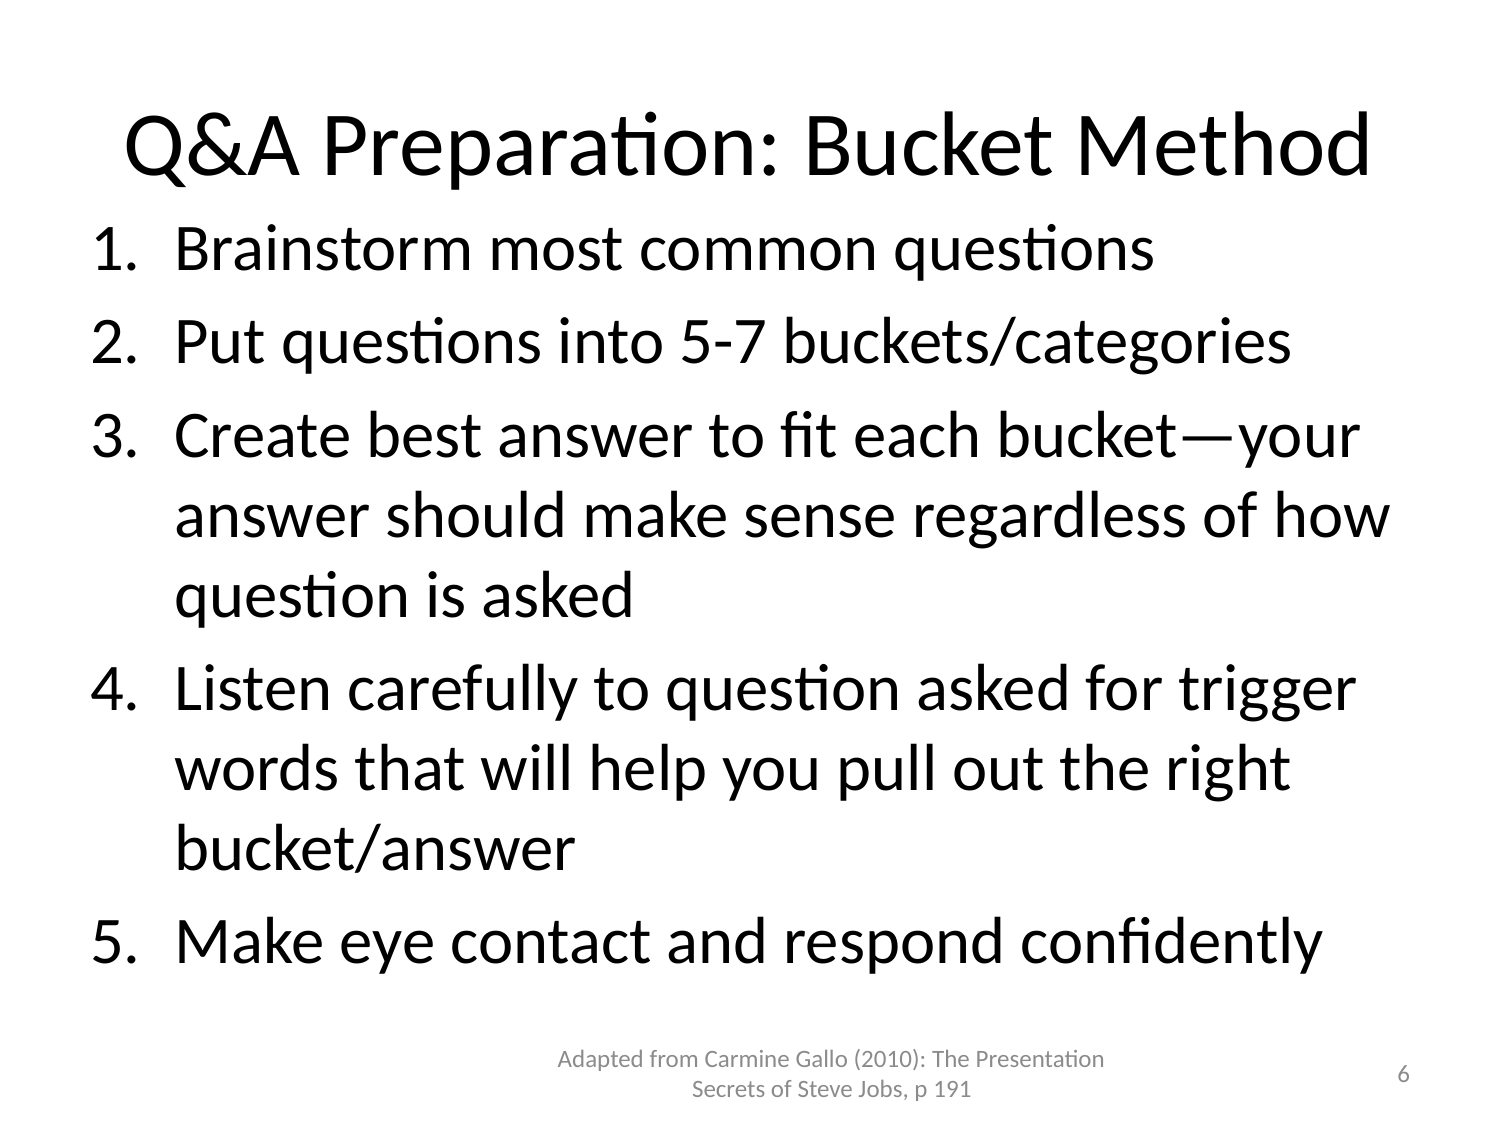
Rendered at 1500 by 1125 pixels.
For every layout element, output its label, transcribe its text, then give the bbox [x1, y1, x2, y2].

footer Adapted from Carmine Gallo (2010): The Presentation Secrets of Steve Jobs, p 191 [512, 1042, 1074, 1103]
slide_number 6 [1074, 1042, 1425, 1103]
title Q&A Preparation: Bucket Method [75, 45, 1425, 196]
list Brainstorm most common questions Put questions into 5-7 buckets/categories Create best answer to fit each bucket—your answer should make sense regardless of how question is asked Listen carefully to question asked for trigger words that will help you pull out the right bucket/answer Make eye contact and respond confidently [75, 196, 1425, 1005]
